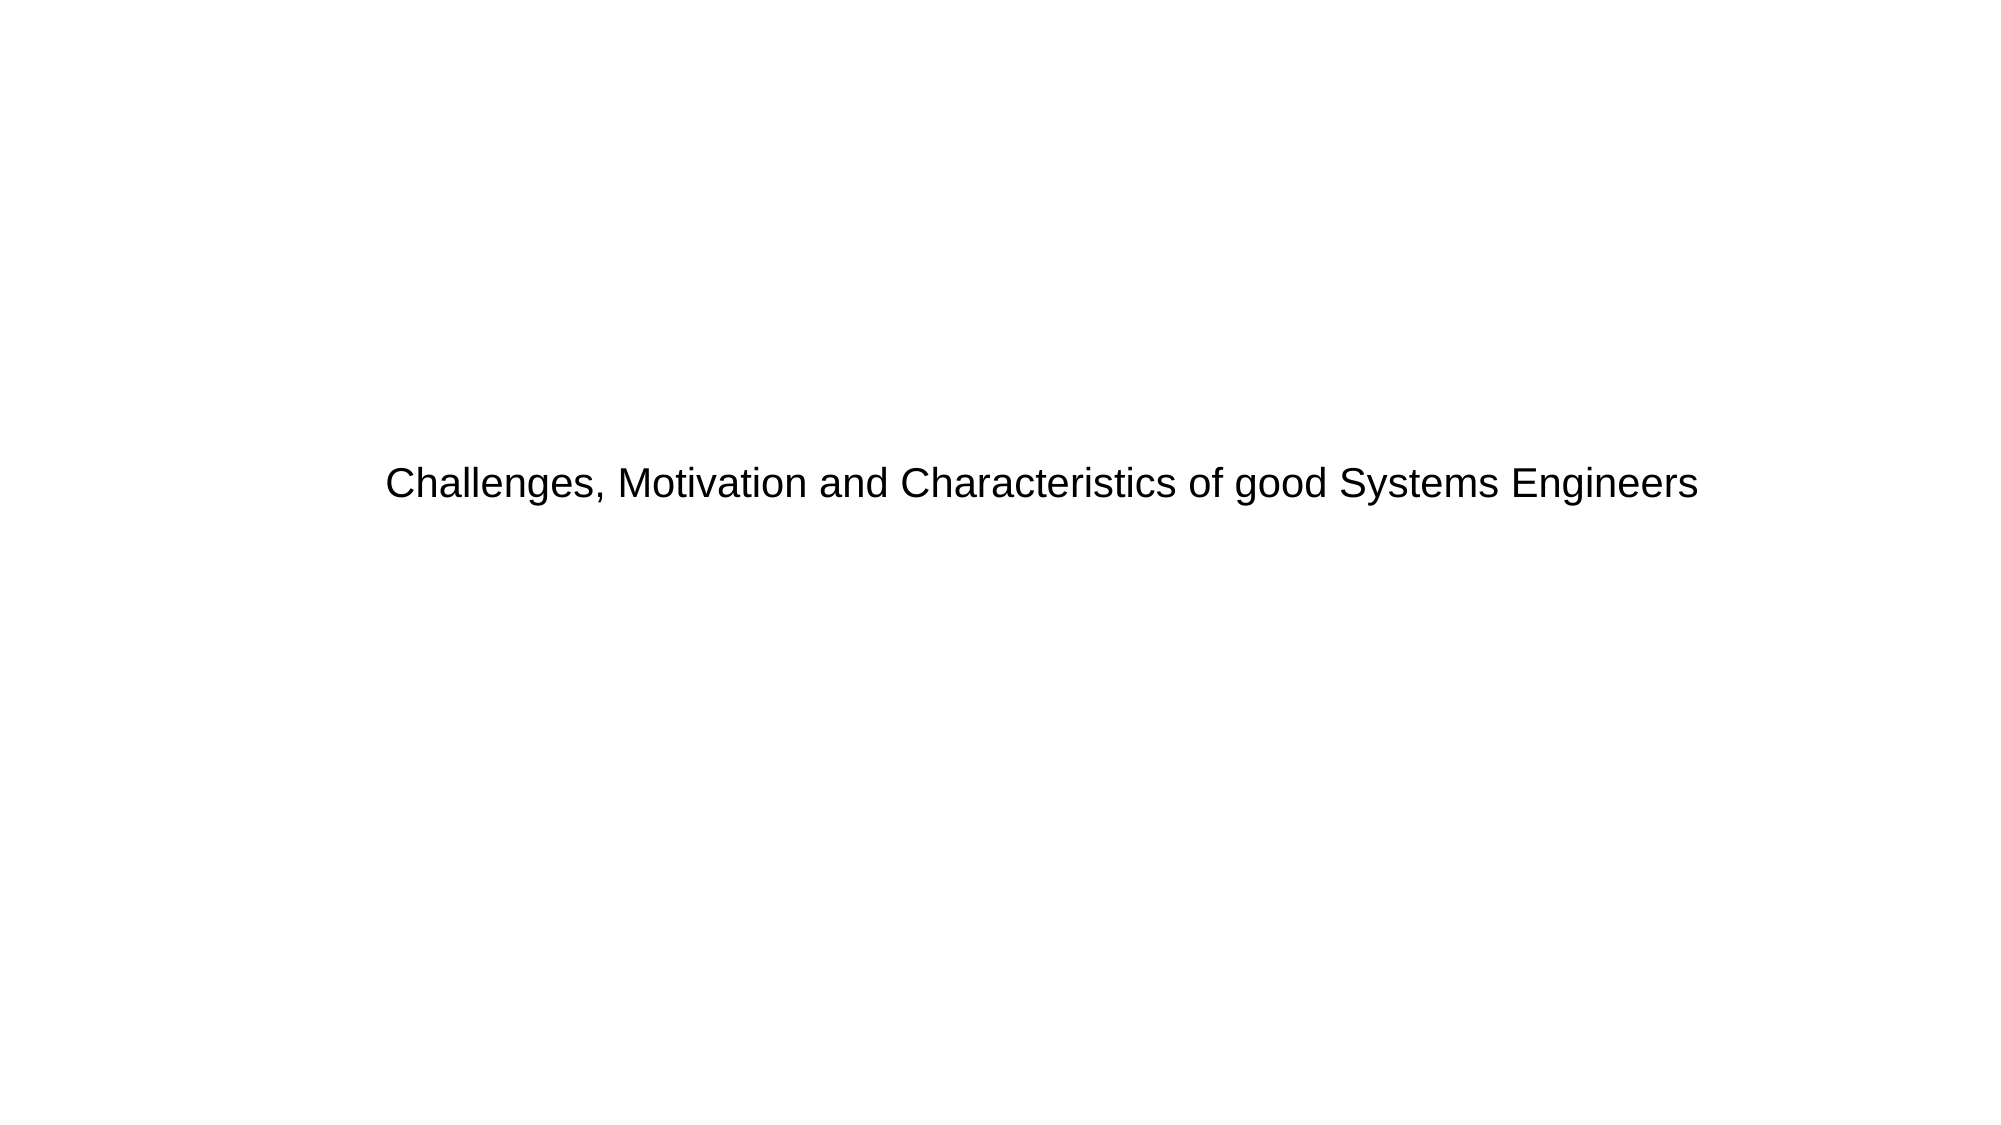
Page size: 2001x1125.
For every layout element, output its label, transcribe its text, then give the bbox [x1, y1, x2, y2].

text_box Challenges, Motivation and Characteristics of good Systems Engineers [370, 448, 1740, 514]
